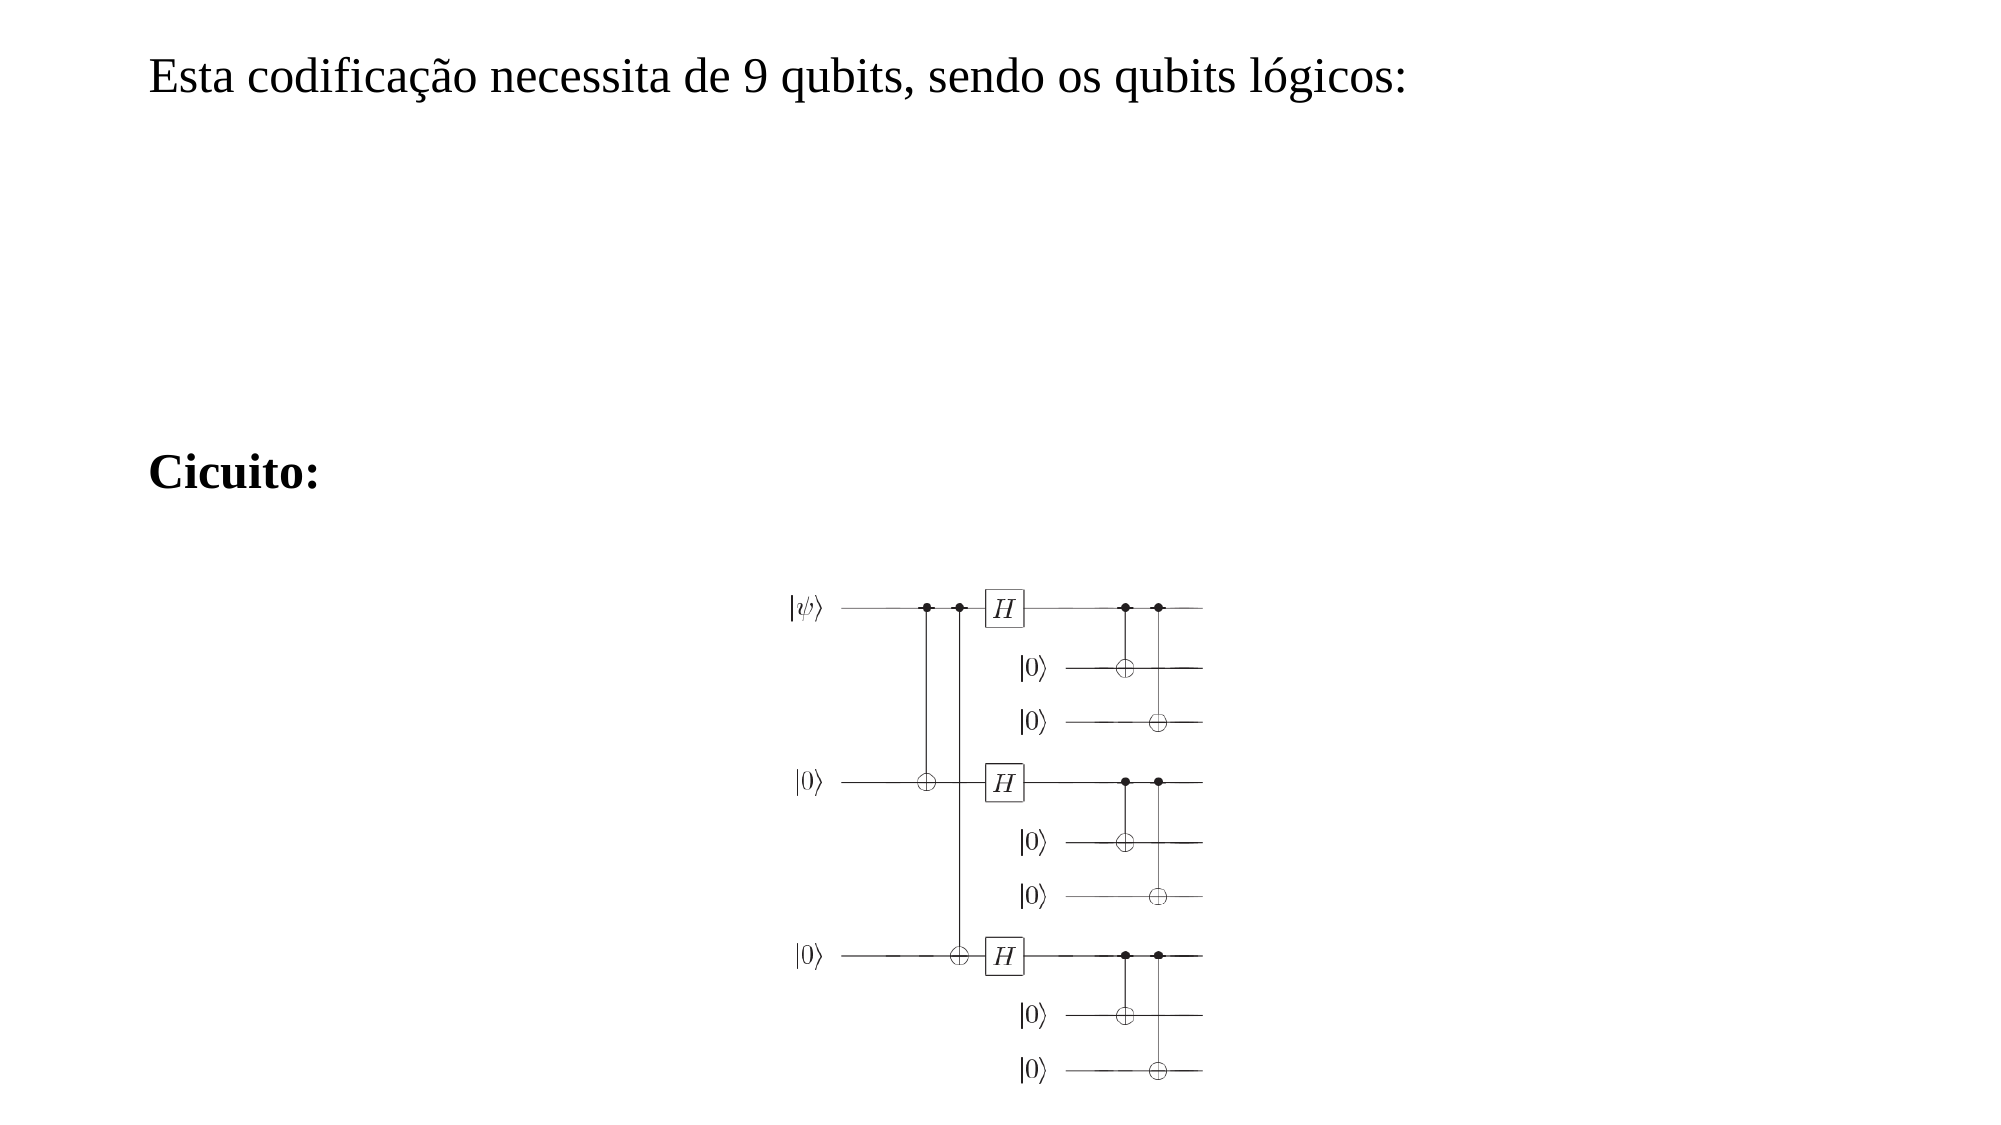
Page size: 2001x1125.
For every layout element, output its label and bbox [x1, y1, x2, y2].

picture [759, 571, 1241, 1091]
